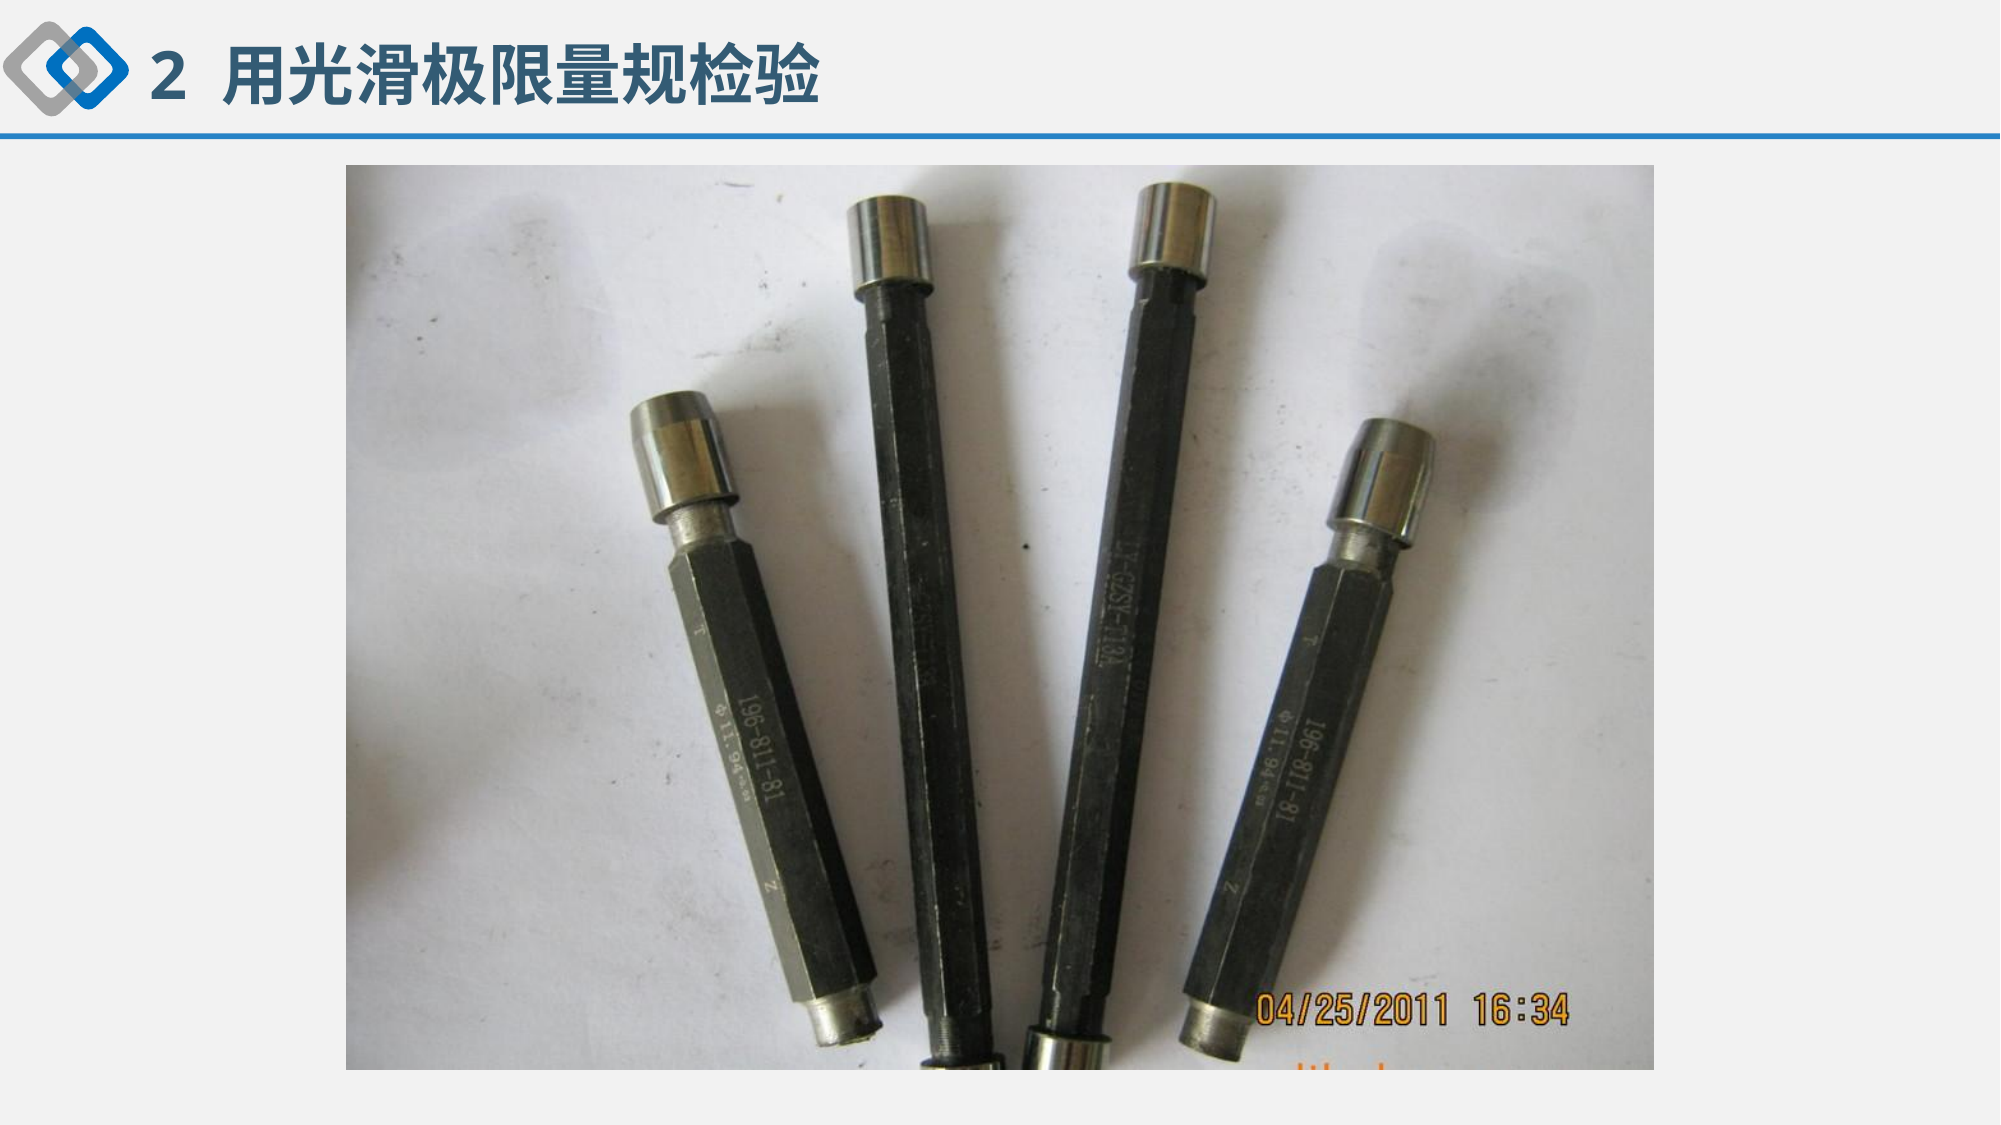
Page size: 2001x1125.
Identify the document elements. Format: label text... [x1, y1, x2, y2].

text_box 2 用光滑极限量规检验 [134, 17, 945, 128]
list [345, 165, 1655, 1070]
